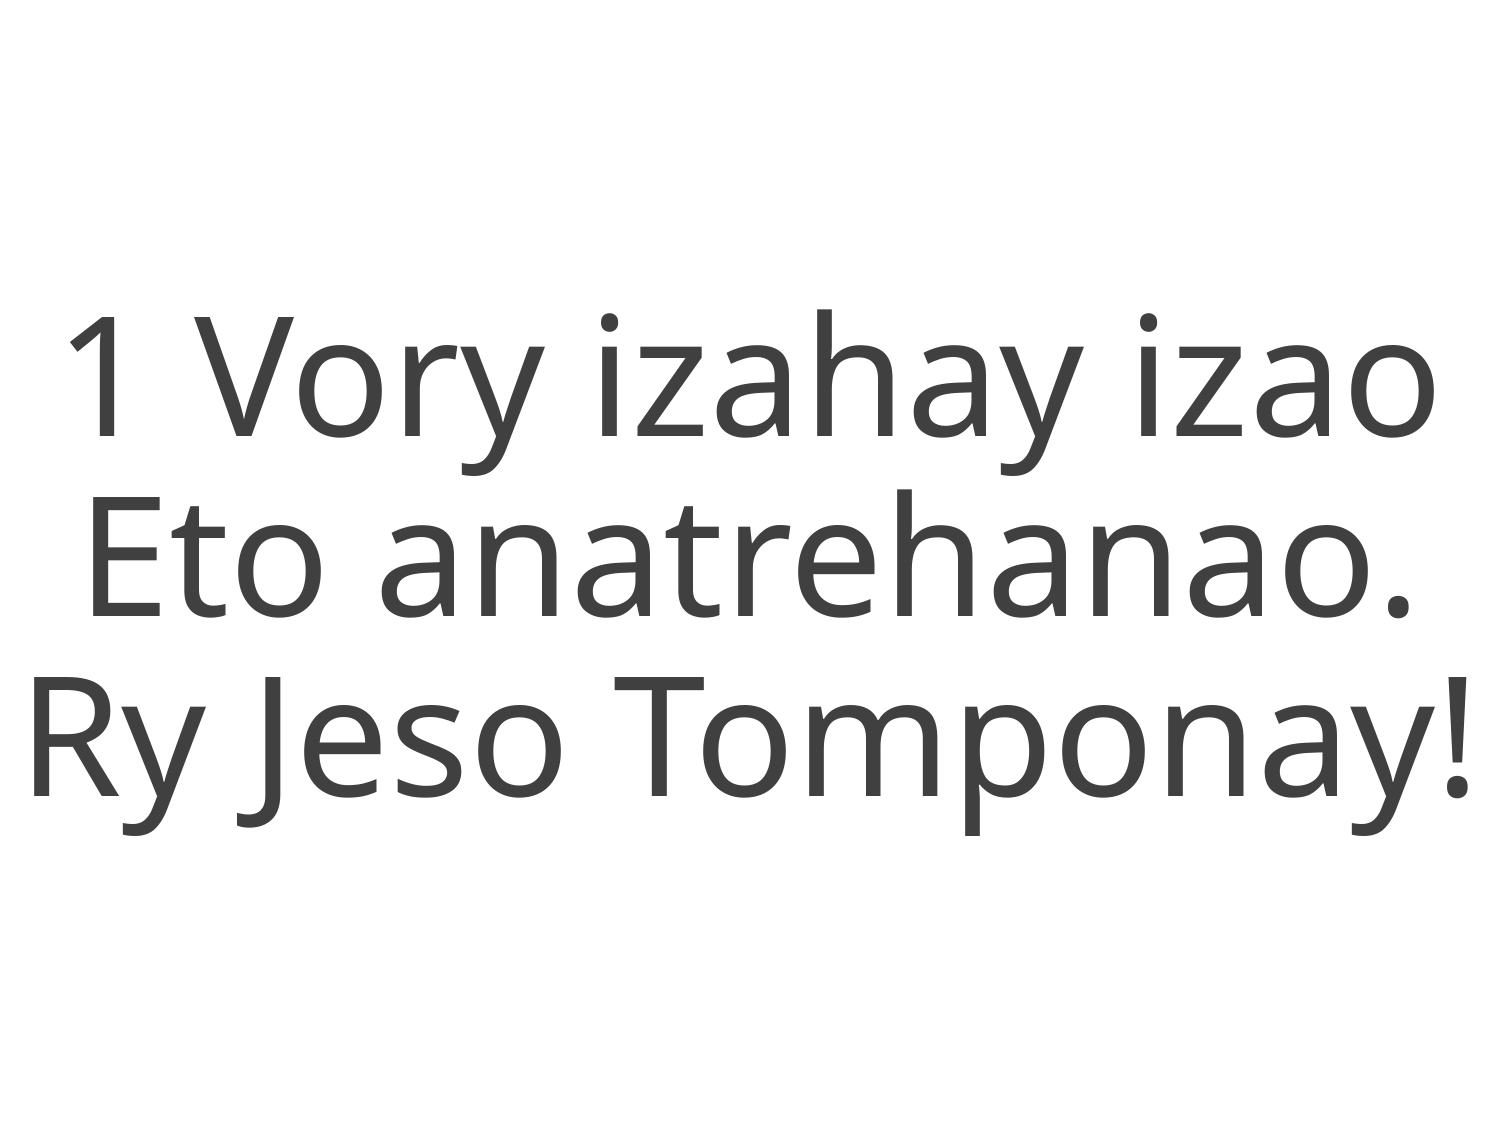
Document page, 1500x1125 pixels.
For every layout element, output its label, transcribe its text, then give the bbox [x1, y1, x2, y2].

title 1 Vory izahay izao Eto anatrehanao. Ry Jeso Tomponay! [0, 453, 1500, 672]
